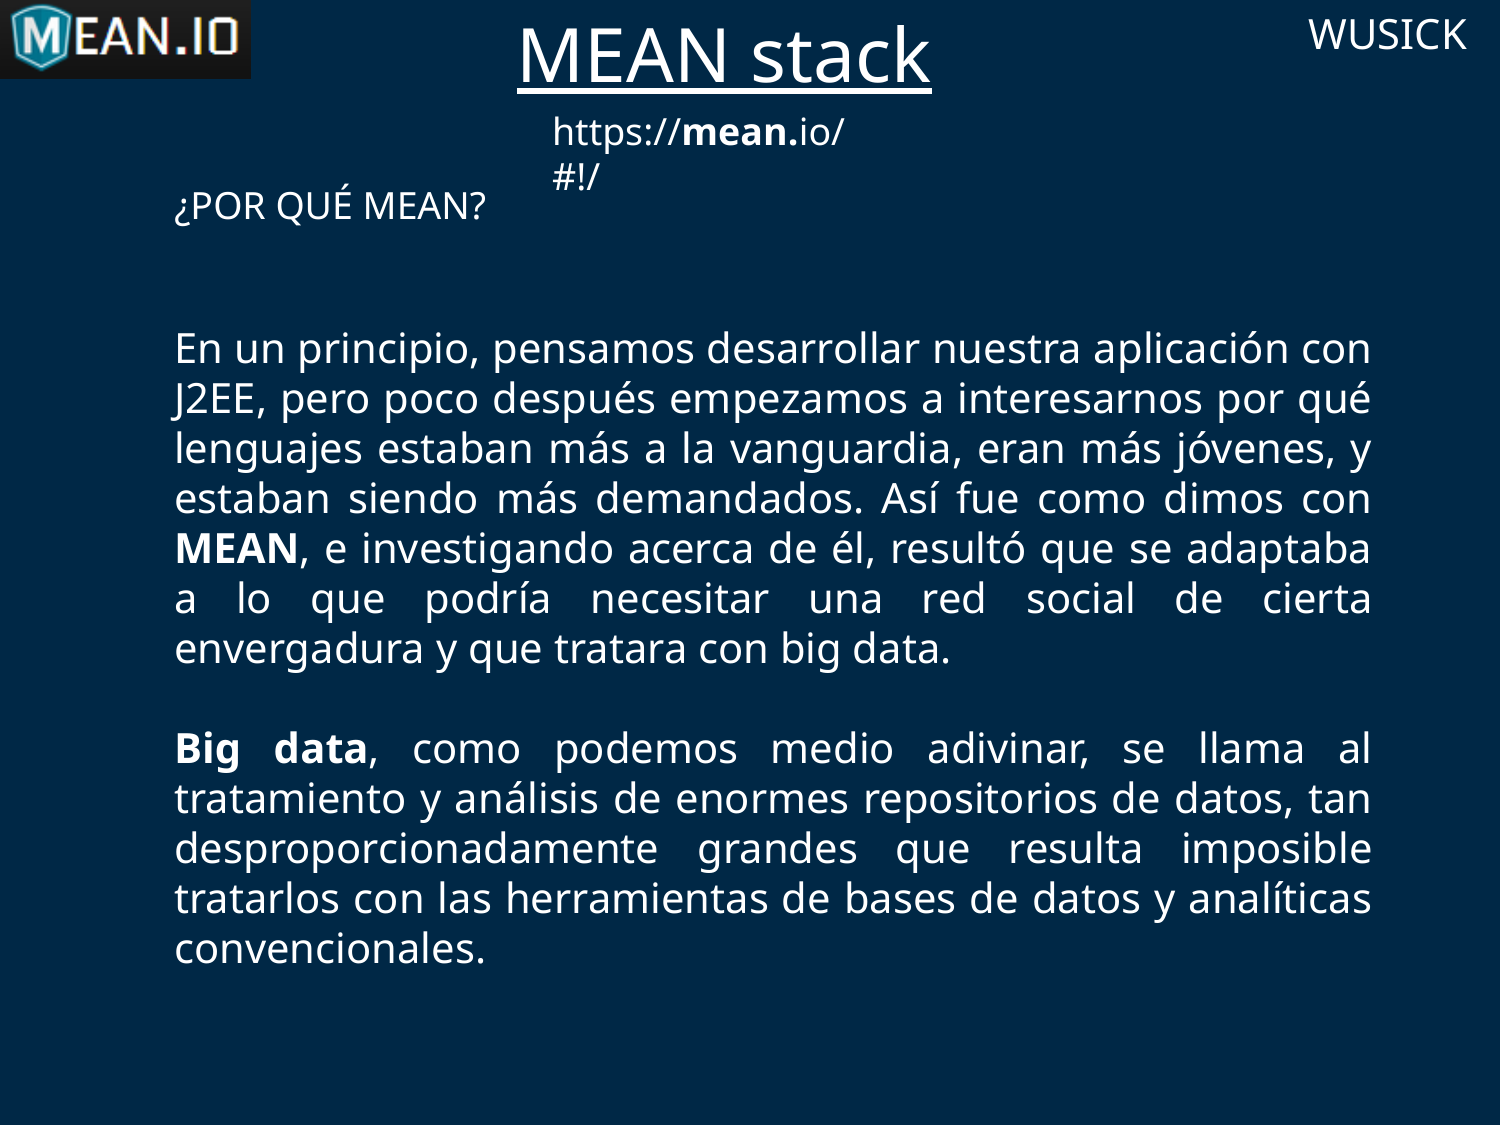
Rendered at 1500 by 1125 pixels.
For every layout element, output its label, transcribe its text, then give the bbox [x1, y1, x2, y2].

list MEAN stack [501, 0, 1046, 101]
title WusicK [1293, 0, 1500, 79]
text_box https://mean.io/#!/ [537, 100, 892, 205]
text_box En un principio, pensamos desarrollar nuestra aplicación con J2EE, pero poco después empezamos a interesarnos por qué lenguajes estaban más a la vanguardia, eran más jóvenes, y estaban siendo más demandados. Así fue como dimos con MEAN, e investigando acerca de él, resultó que se adaptaba a lo que podría necesitar una red social de cierta envergadura y que tratara con big data. Big data, como podemos medio adivinar, se llama al tratamiento y análisis de enormes repositorios de datos, tan desproporcionadamente grandes que resulta imposible tratarlos con las herramientas de bases de datos y analíticas convencionales. [159, 314, 1388, 1025]
picture [0, 0, 251, 79]
text_box ¿Por qué MEAN? [159, 174, 616, 271]
